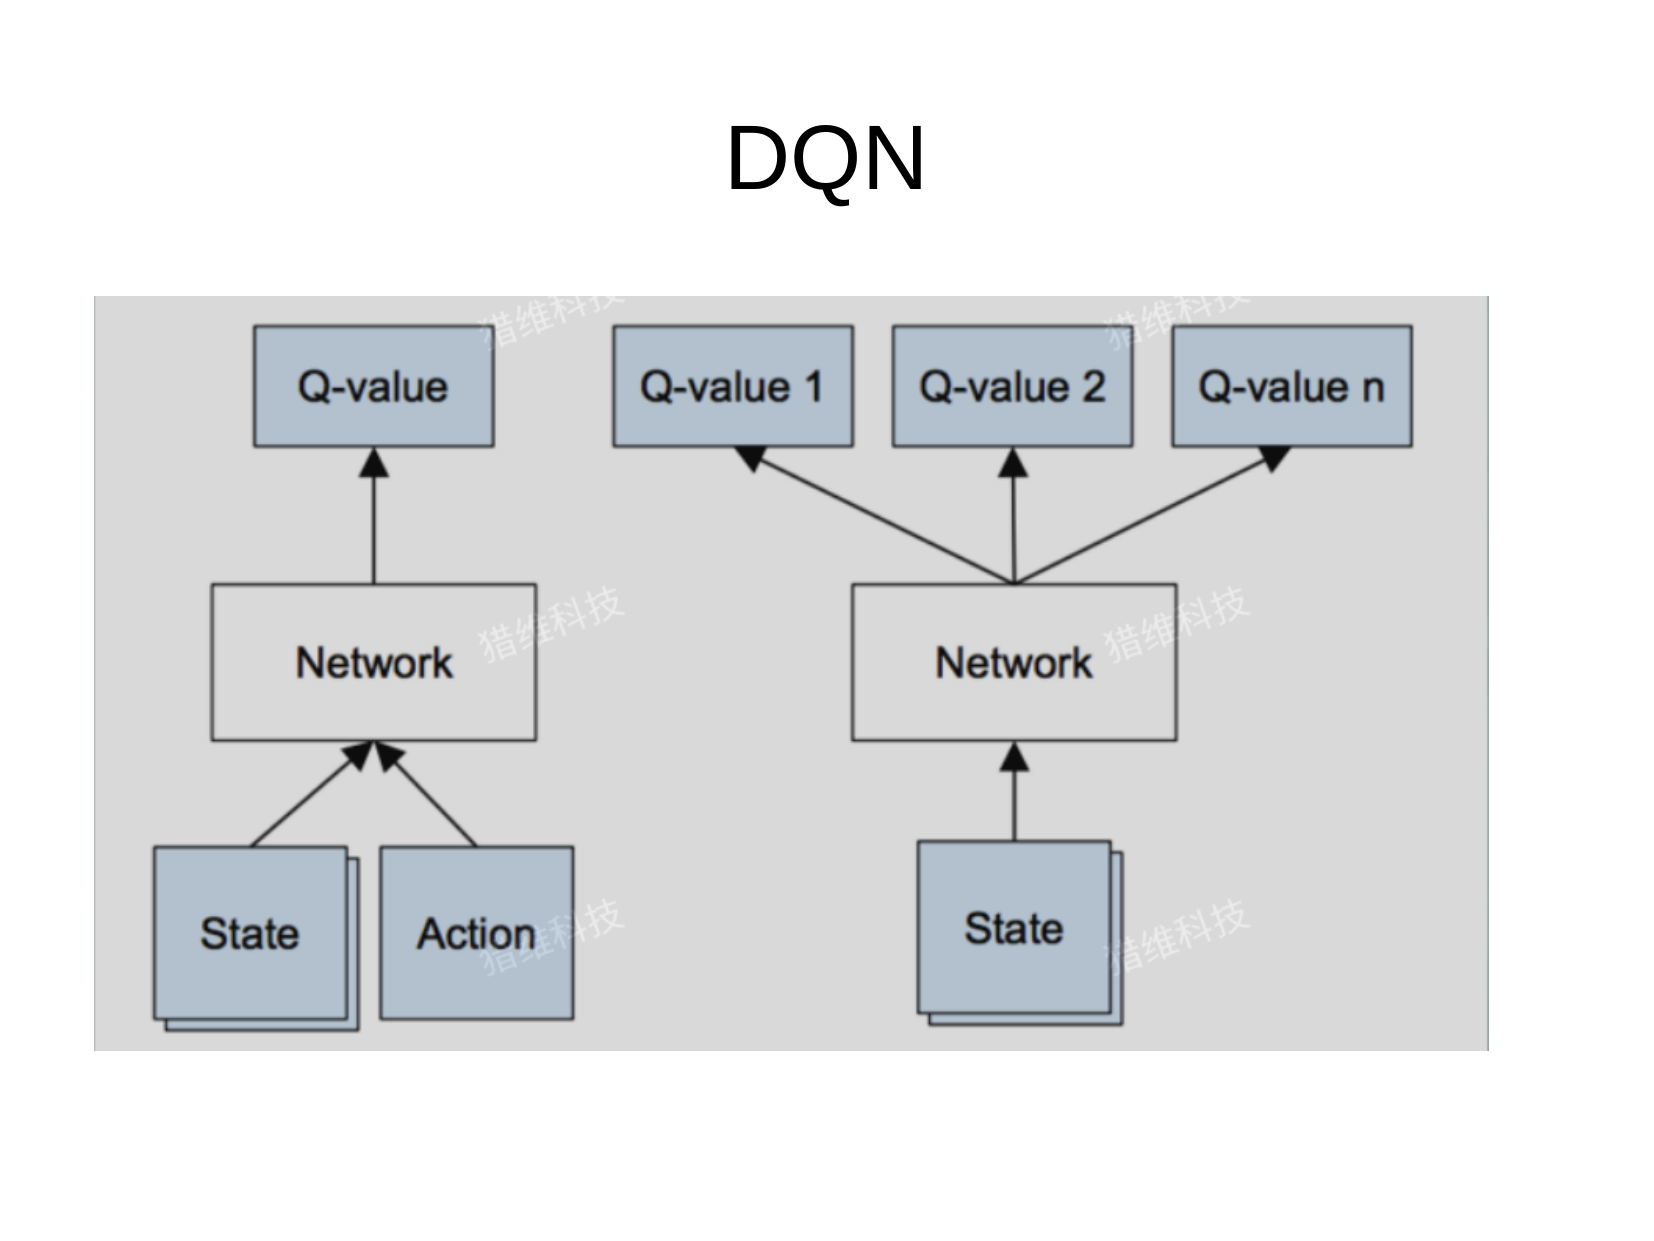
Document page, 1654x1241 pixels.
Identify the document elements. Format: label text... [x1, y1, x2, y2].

picture [94, 296, 1489, 1052]
text_box DQN [82, 49, 1571, 257]
